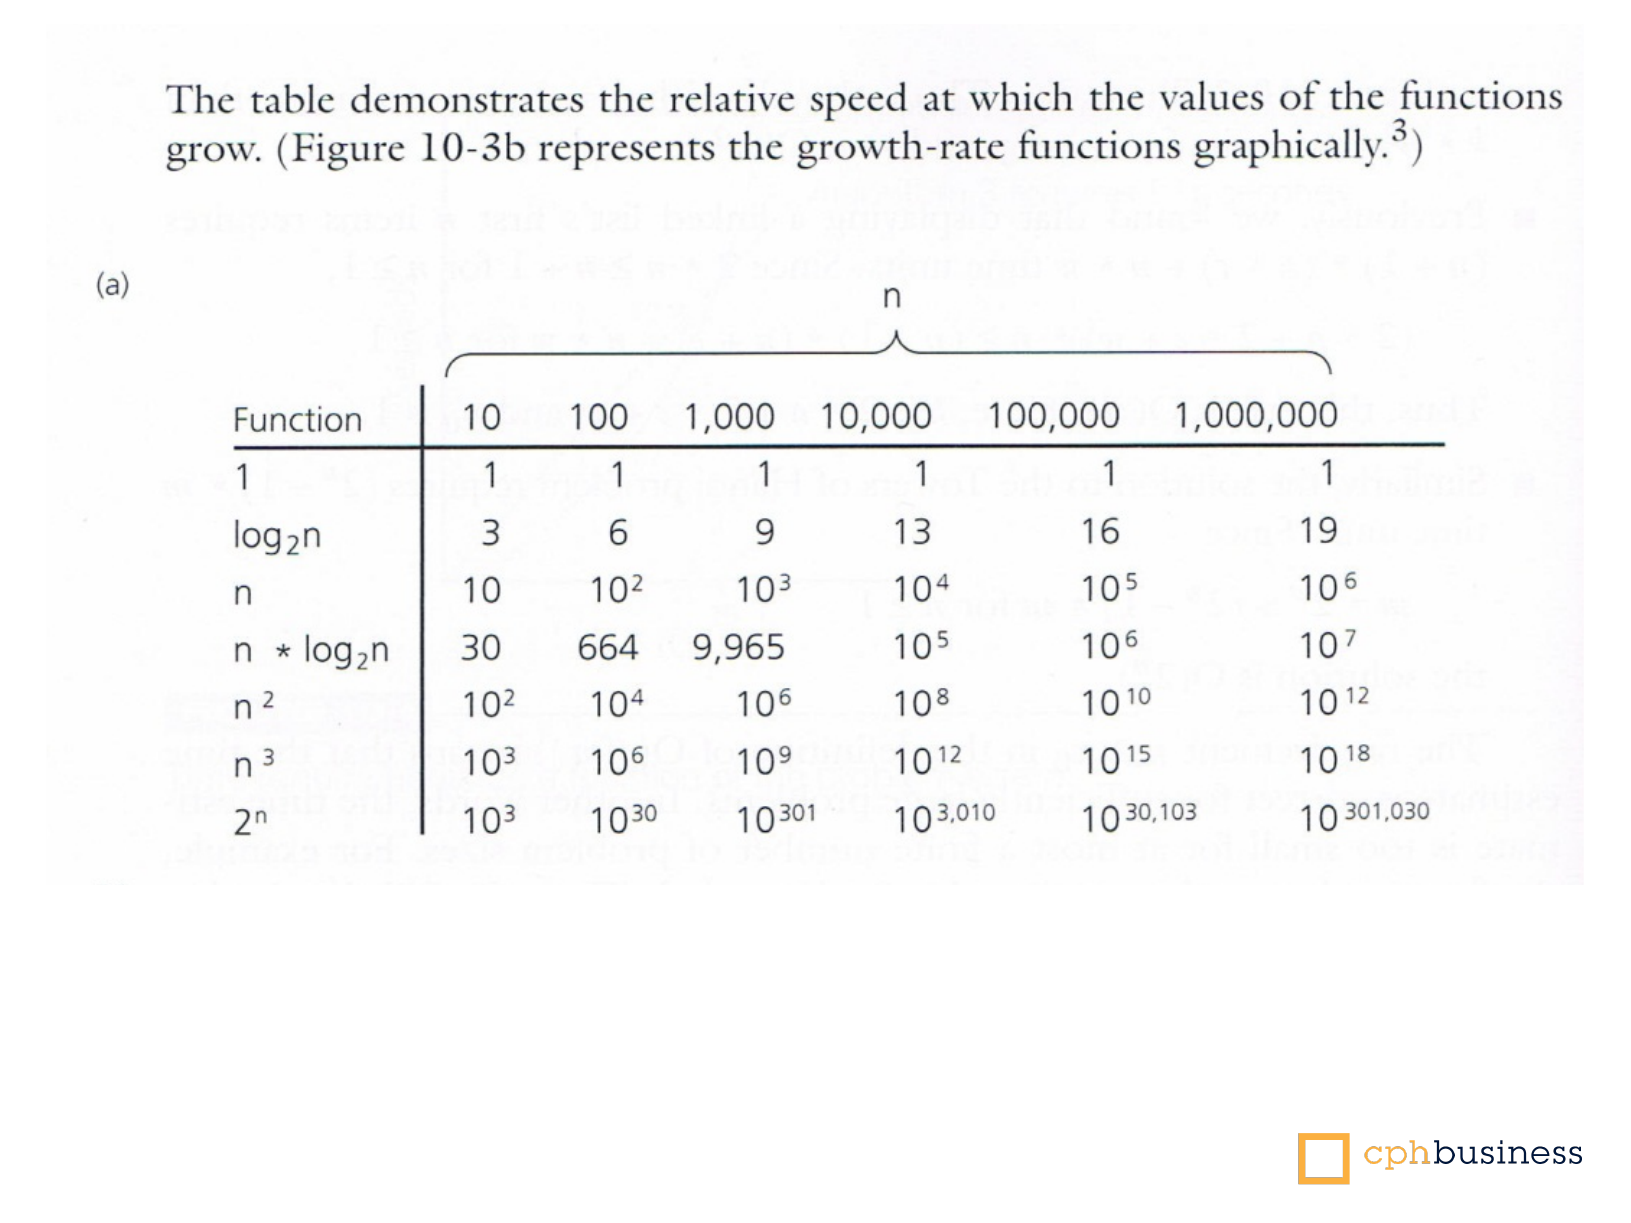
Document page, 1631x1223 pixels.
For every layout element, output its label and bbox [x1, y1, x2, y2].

picture [1247, 1082, 1631, 1223]
list [46, 24, 1584, 885]
